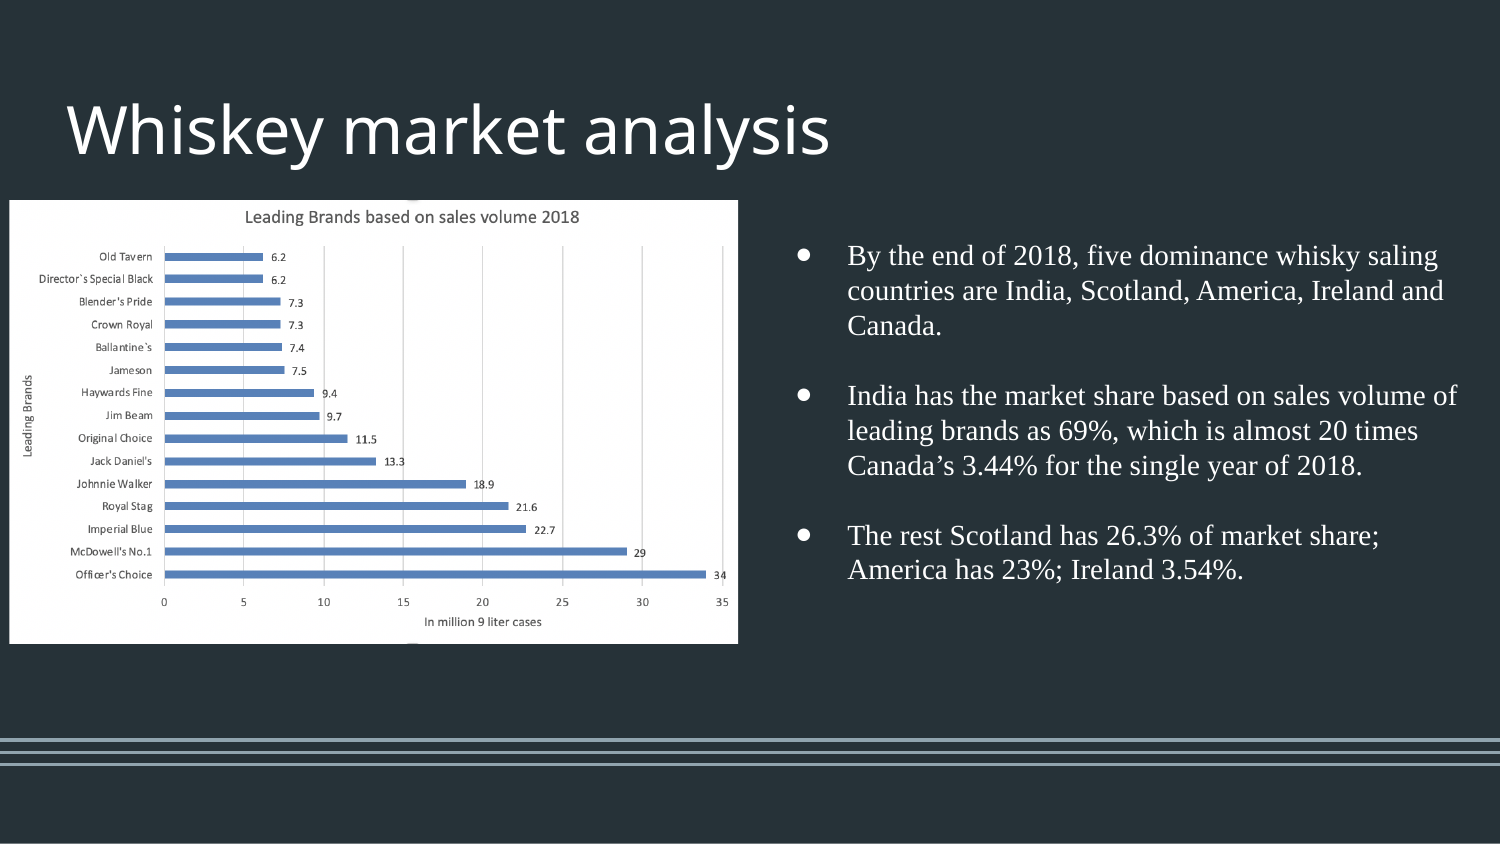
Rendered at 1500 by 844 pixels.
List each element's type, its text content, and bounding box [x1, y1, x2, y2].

text_box By the end of 2018, five dominance whisky saling countries are India, Scotland, America, Ireland and Canada. India has the market share based on sales volume of leading brands as 69%, which is almost 20 times Canada’s 3.44% for the single year of 2018. The rest Scotland has 26.3% of market share; America has 23%; Ireland 3.54%. [757, 221, 1500, 604]
title Whiskey market analysis [51, 72, 1449, 167]
picture [9, 199, 739, 644]
